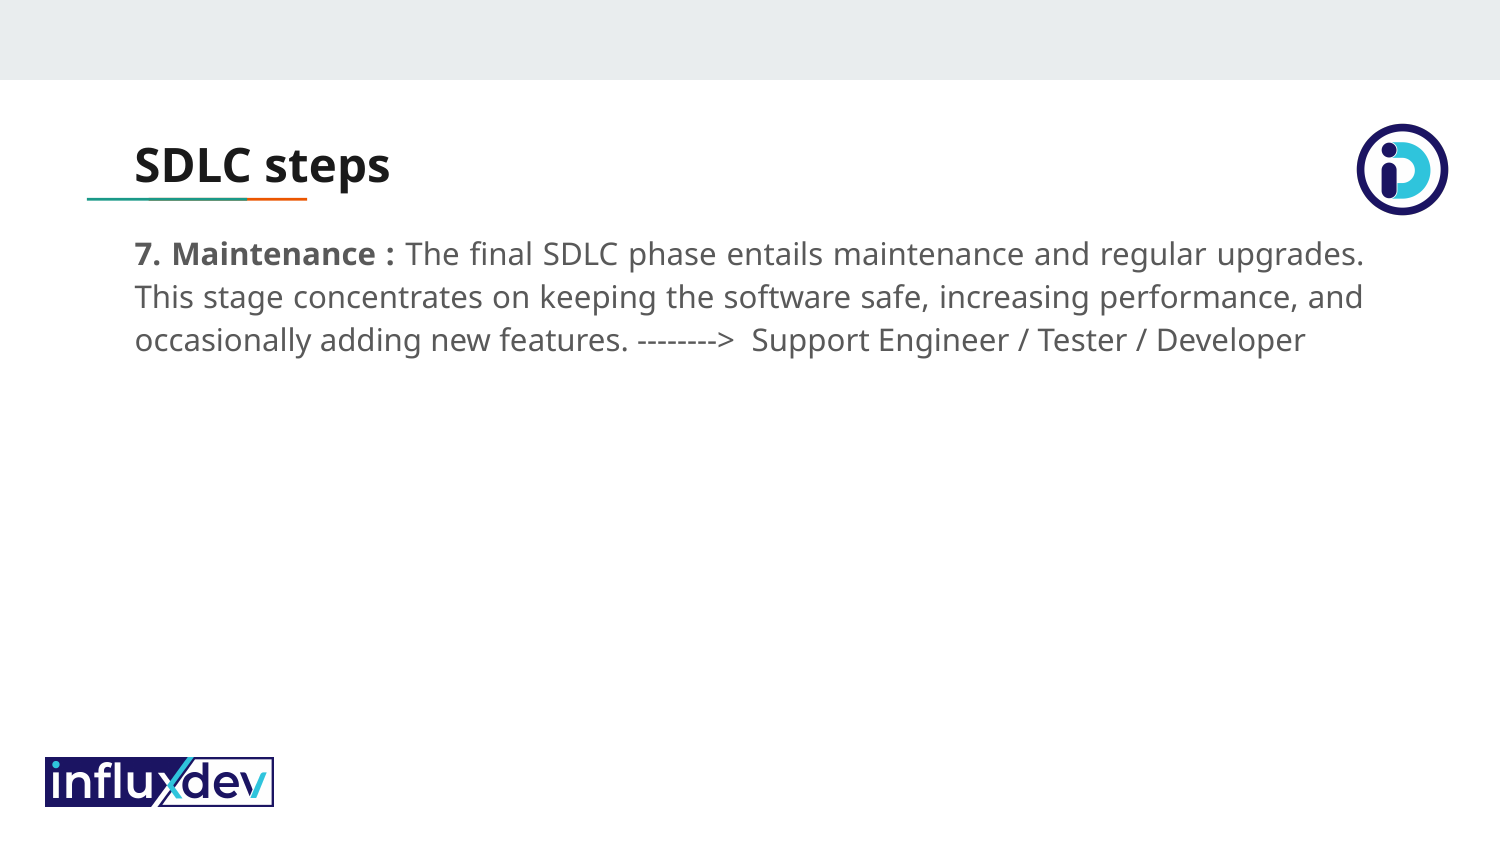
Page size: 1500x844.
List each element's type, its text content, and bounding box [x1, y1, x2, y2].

title SDLC steps [119, 119, 1349, 208]
picture [1351, 118, 1454, 221]
picture [45, 756, 275, 807]
list 7. Maintenance : The final SDLC phase entails maintenance and regular upgrades. This stage concentrates on keeping the software safe, increasing performance, and occasionally adding new features. --------> Support Engineer / Tester / Developer [119, 213, 1381, 585]
